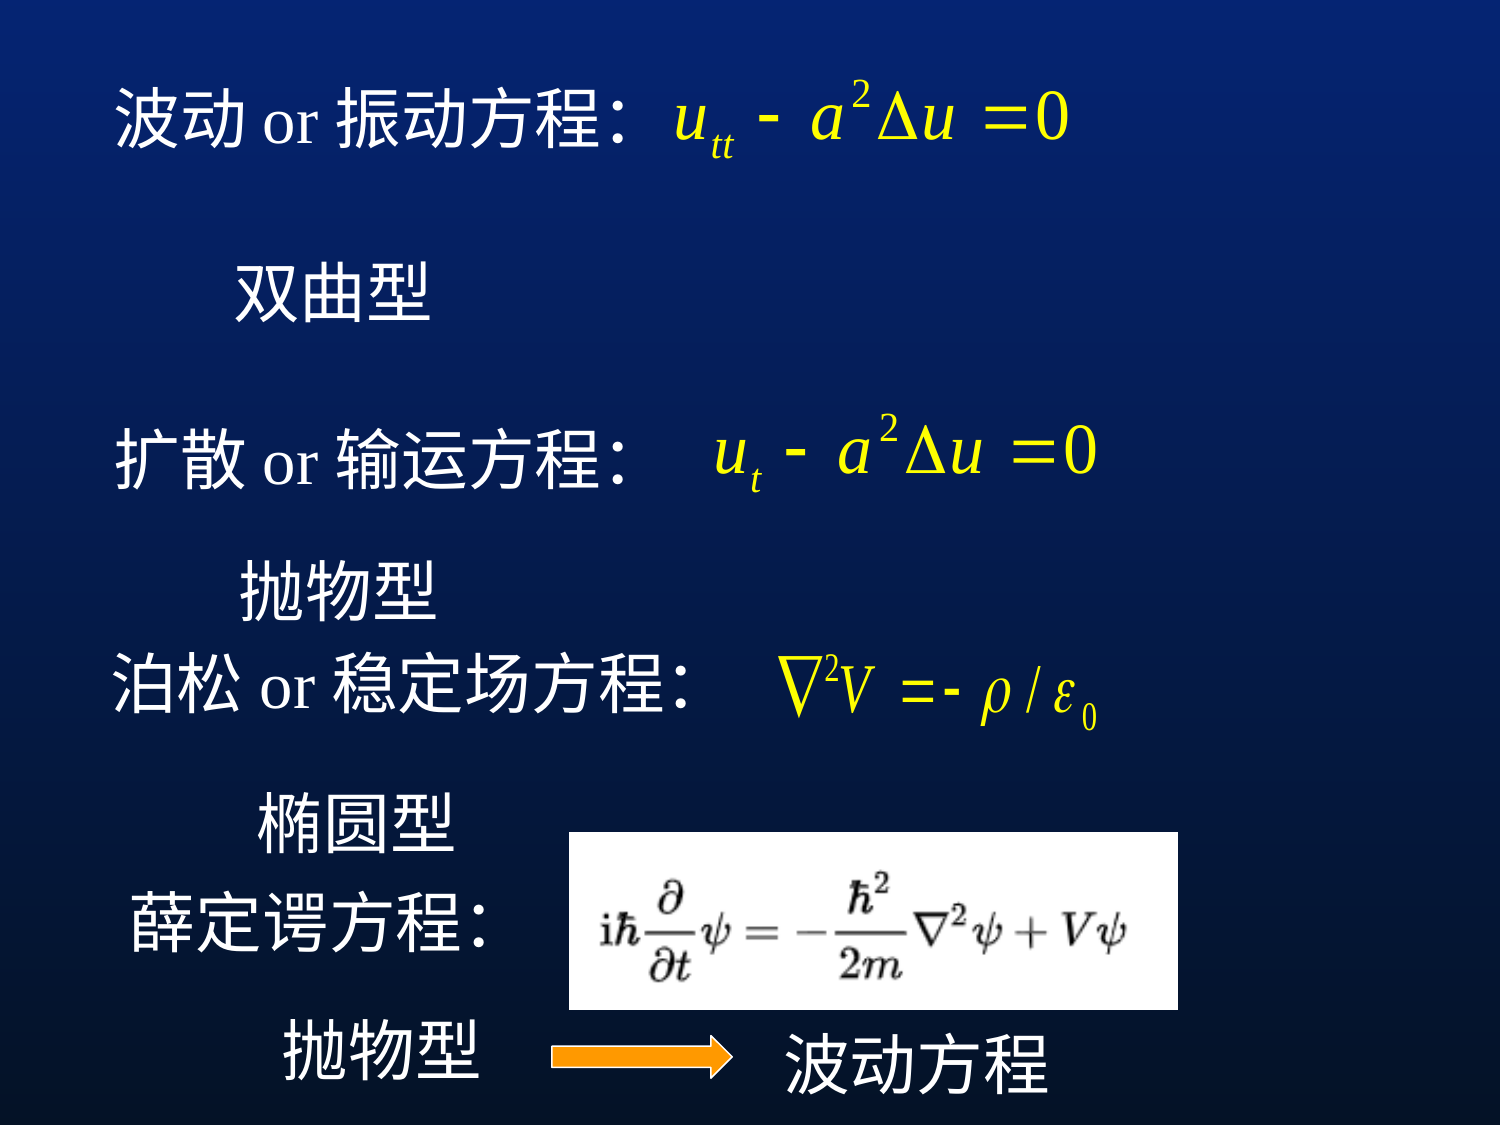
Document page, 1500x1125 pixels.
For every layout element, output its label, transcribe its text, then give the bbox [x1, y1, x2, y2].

text_box 扩散or输运方程： [98, 410, 684, 506]
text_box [771, 636, 1110, 745]
text_box 抛物型 [266, 1001, 515, 1097]
text_box 薛定谔方程： [114, 873, 545, 968]
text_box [664, 61, 1082, 173]
text_box 波动or振动方程： [98, 68, 664, 164]
picture [569, 832, 1178, 1010]
text_box 波动方程 [768, 1015, 1199, 1111]
text_box 抛物型 [223, 542, 472, 638]
text_box [551, 1035, 733, 1079]
text_box 双曲型 [218, 243, 467, 339]
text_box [704, 395, 1110, 507]
text_box 泊松or稳定场方程： [95, 634, 747, 730]
text_box 椭圆型 [242, 774, 490, 870]
